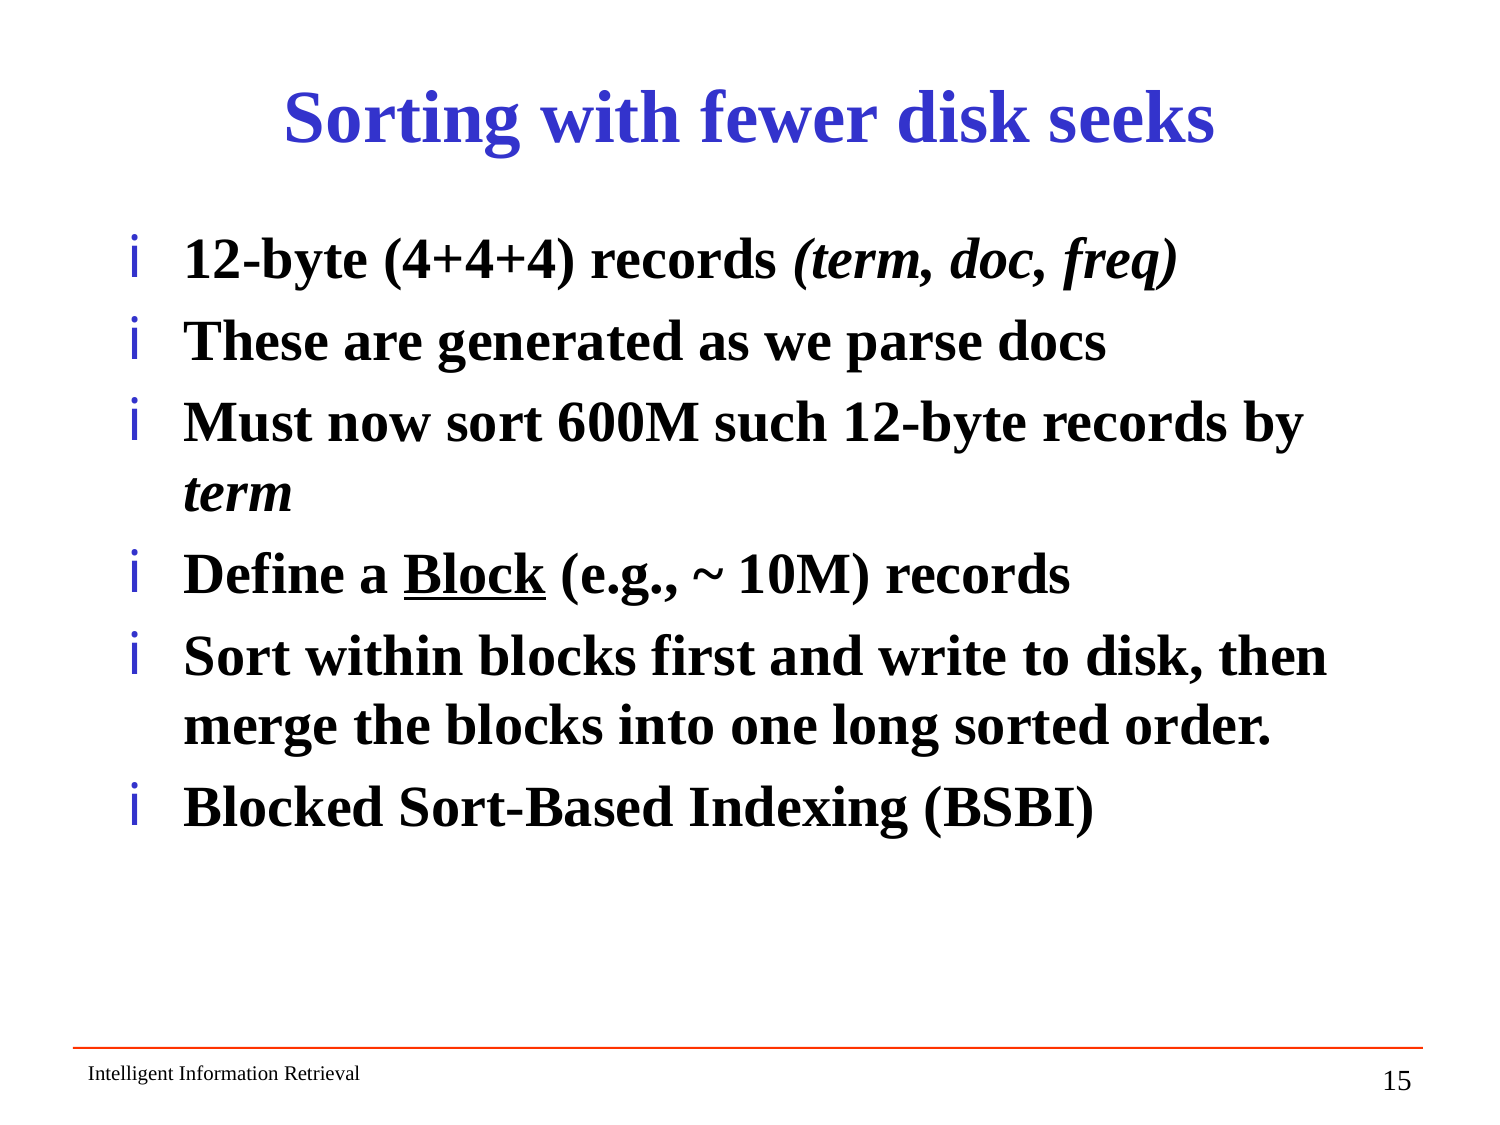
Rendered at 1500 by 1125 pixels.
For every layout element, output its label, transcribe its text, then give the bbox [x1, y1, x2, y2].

slide_number 15 [1114, 1053, 1428, 1092]
list 12-byte (4+4+4) records (term, doc, freq) These are generated as we parse docs Must now sort 600M such 12-byte records by term Define a Block (e.g., ~ 10M) records Sort within blocks first and write to disk, then merge the blocks into one long sorted order. Blocked Sort-Based Indexing (BSBI) [112, 212, 1388, 1013]
title Sorting with fewer disk seeks [112, 49, 1388, 176]
footer Intelligent Information Retrieval [72, 1051, 636, 1090]
